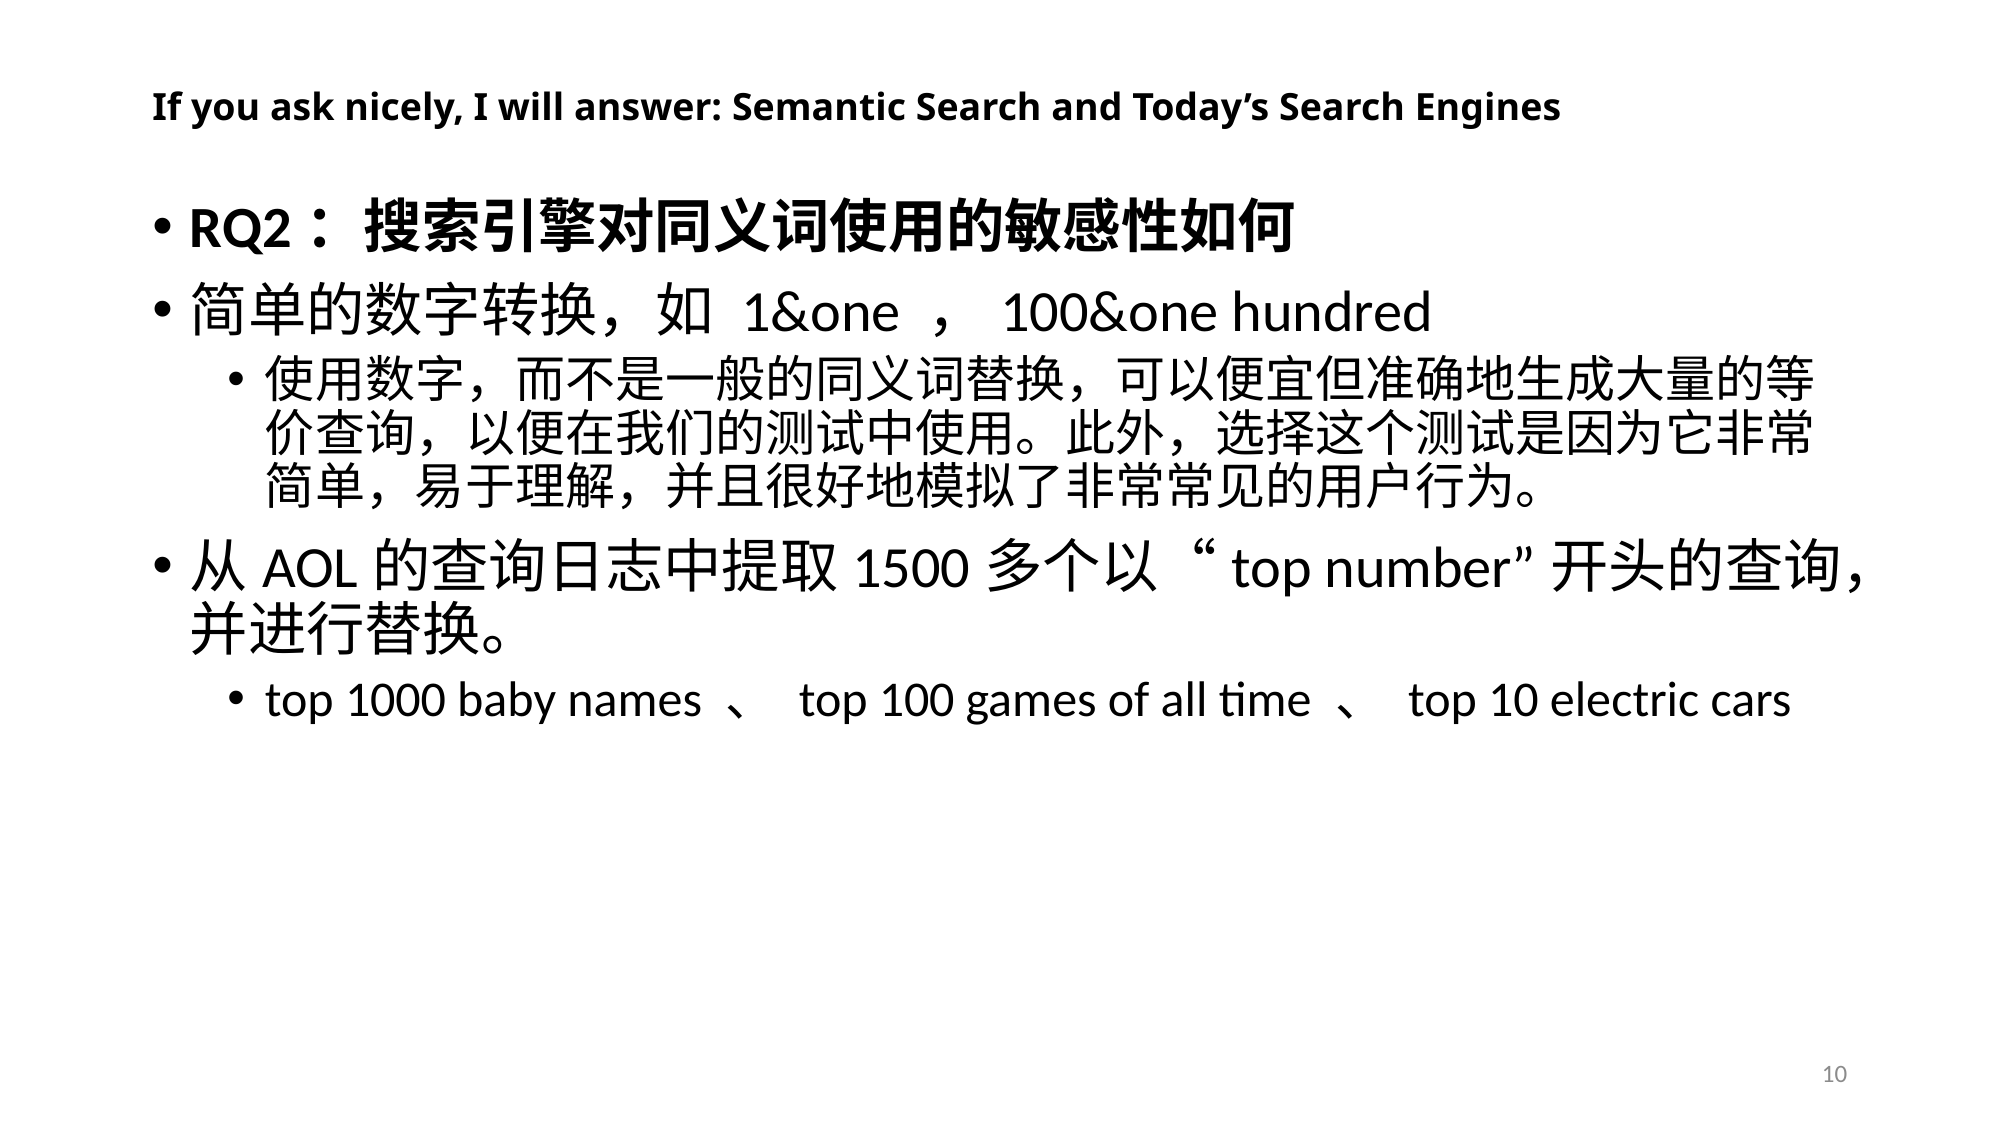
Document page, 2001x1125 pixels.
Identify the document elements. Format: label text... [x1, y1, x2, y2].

list RQ2：搜索引擎对同义词使用的敏感性如何 简单的数字转换，如 1&one ，100&one hundred 使用数字，而不是一般的同义词替换，可以便宜但准确地生成大量的等价查询，以便在我们的测试中使用。此外，选择这个测试是因为它非常简单，易于理解，并且很好地模拟了非常常见的用户行为。 从AOL的查询日志中提取1500多个以“top number”开头的查询，并进行替换。 top 1000 baby names 、 top 100 games of all time 、 top 10 electric cars [137, 218, 1863, 904]
slide_number 10 [1412, 1042, 1863, 1103]
title If you ask nicely, I will answer: Semantic Search and Today’s Search Engines [137, 0, 1863, 218]
